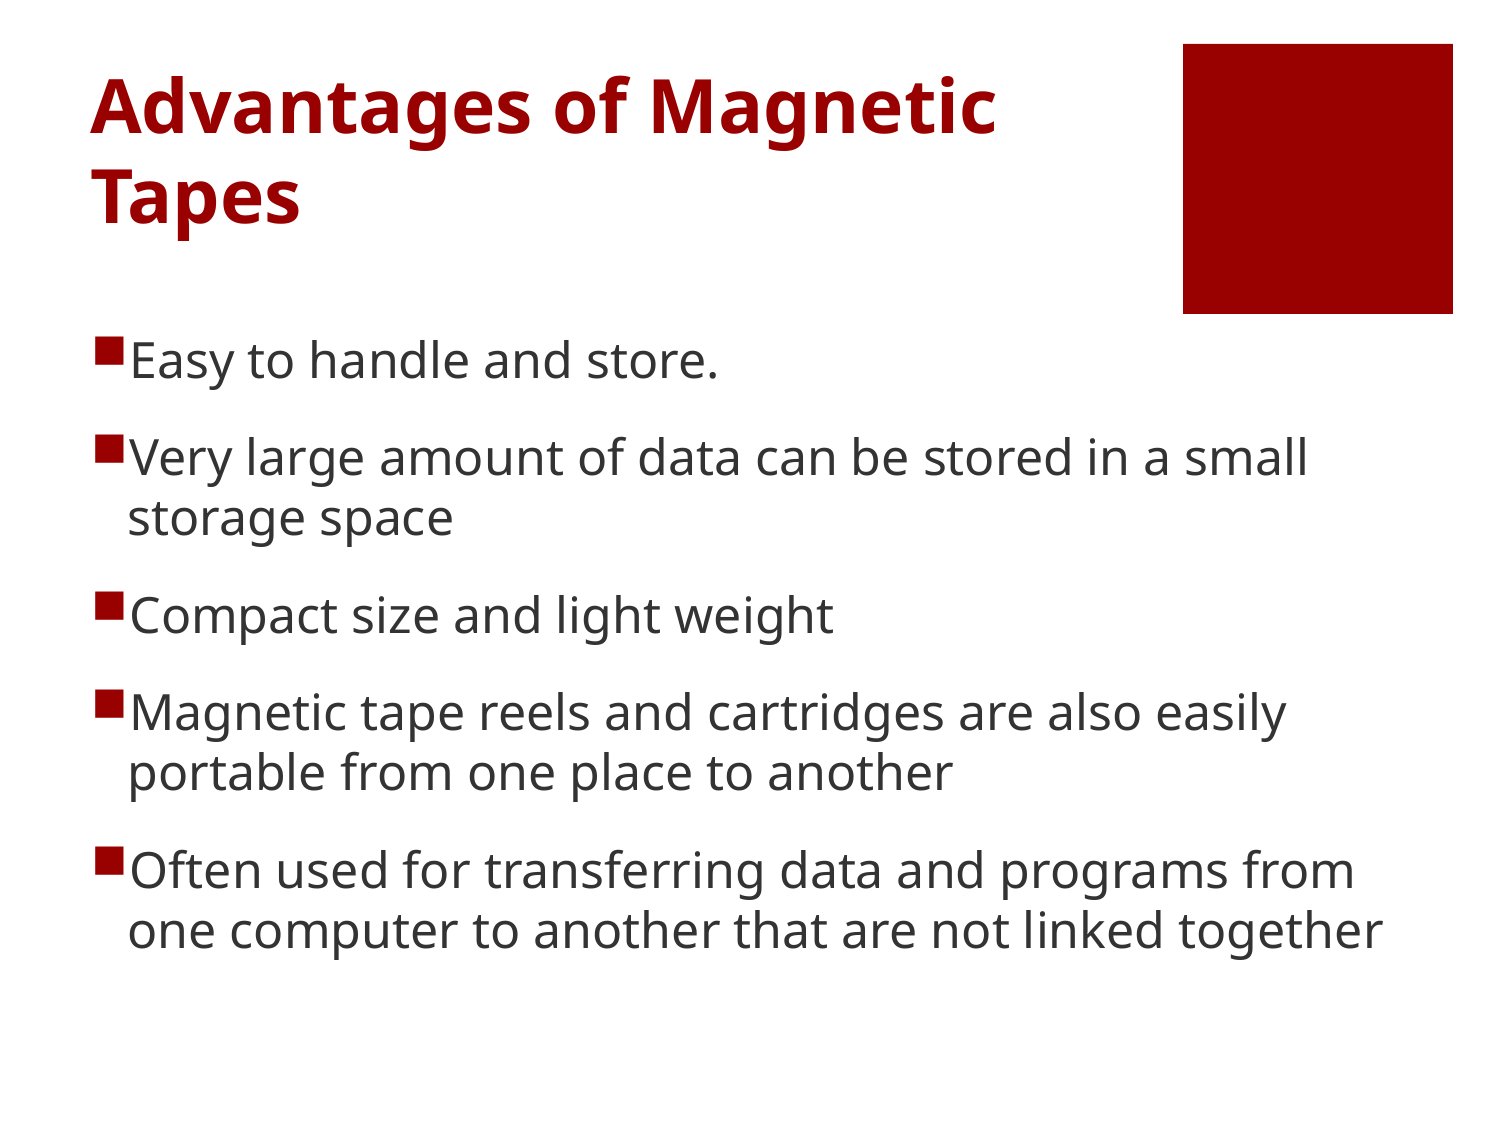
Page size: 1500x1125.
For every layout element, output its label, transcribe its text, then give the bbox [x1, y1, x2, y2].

list Easy to handle and store. Very large amount of data can be stored in a small storage space Compact size and light weight Magnetic tape reels and cartridges are also easily portable from one place to another Often used for transferring data and programs from one computer to another that are not linked together [75, 320, 1447, 1077]
title Advantages of Magnetic Tapes [75, 58, 1143, 246]
